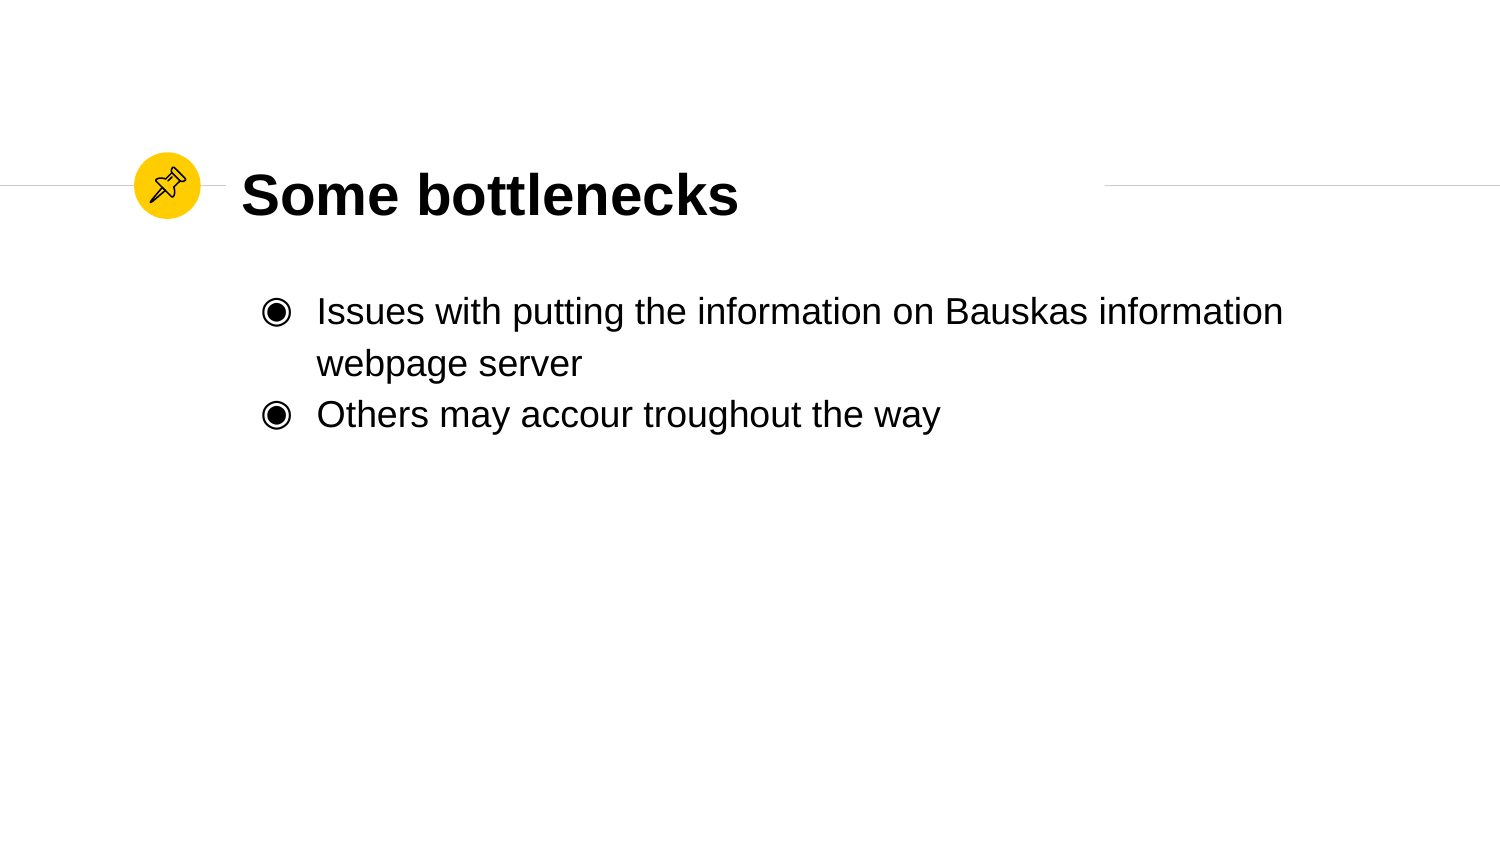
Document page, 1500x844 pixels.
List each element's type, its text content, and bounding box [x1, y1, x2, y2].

list Issues with putting the information on Bauskas information webpage server Others may accour troughout the way [226, 265, 1344, 776]
title Some bottlenecks [226, 141, 1105, 243]
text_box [150, 166, 186, 203]
